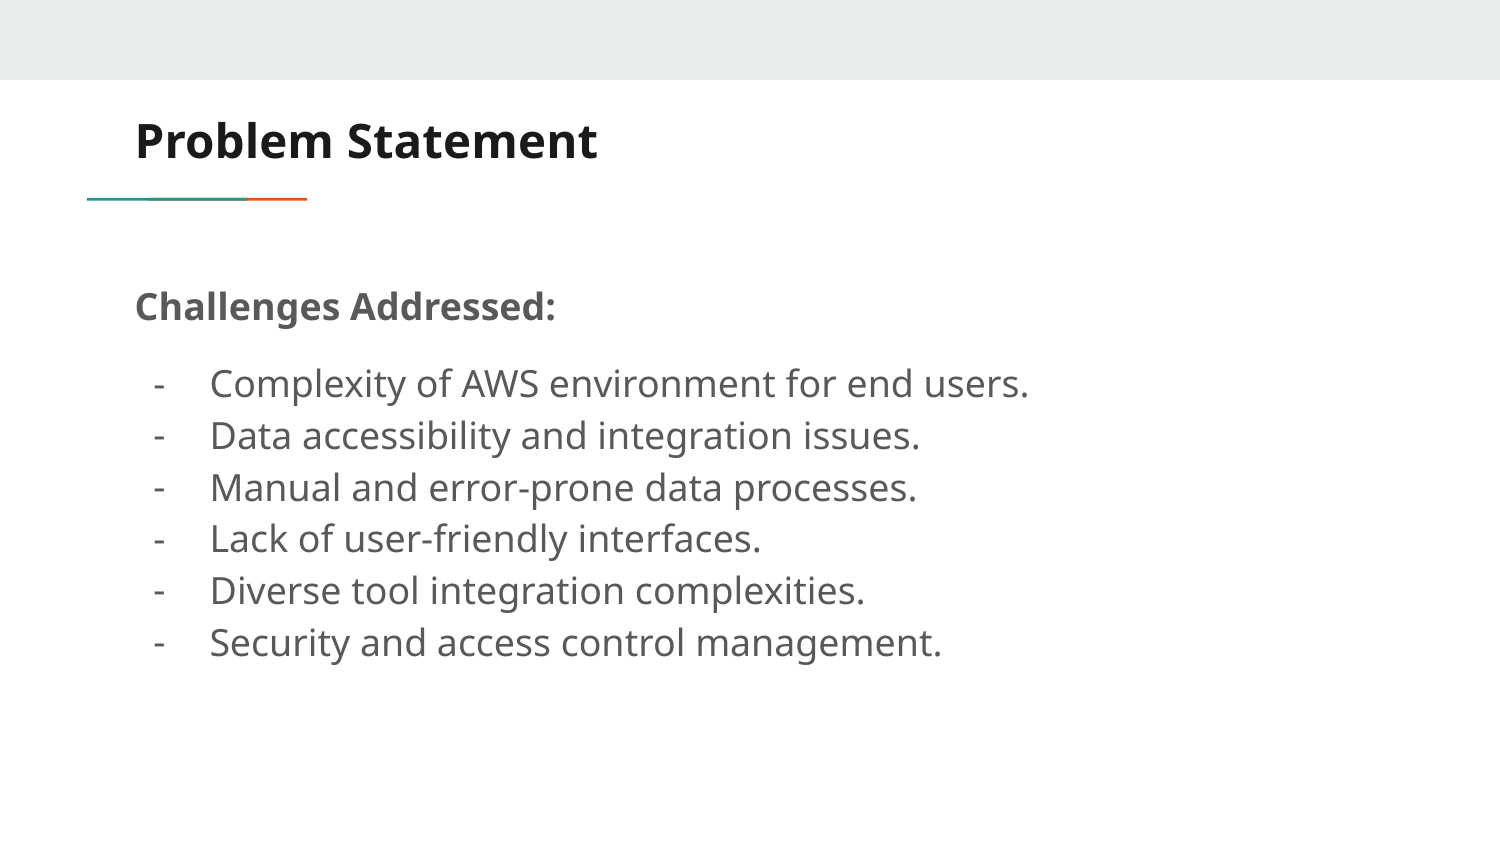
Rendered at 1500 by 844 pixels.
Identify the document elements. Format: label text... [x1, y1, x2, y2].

title Problem Statement [119, 96, 1381, 184]
list Challenges Addressed: Complexity of AWS environment for end users. Data accessibility and integration issues. Manual and error-prone data processes. Lack of user-friendly interfaces. Diverse tool integration complexities. Security and access control management. [119, 261, 1381, 633]
